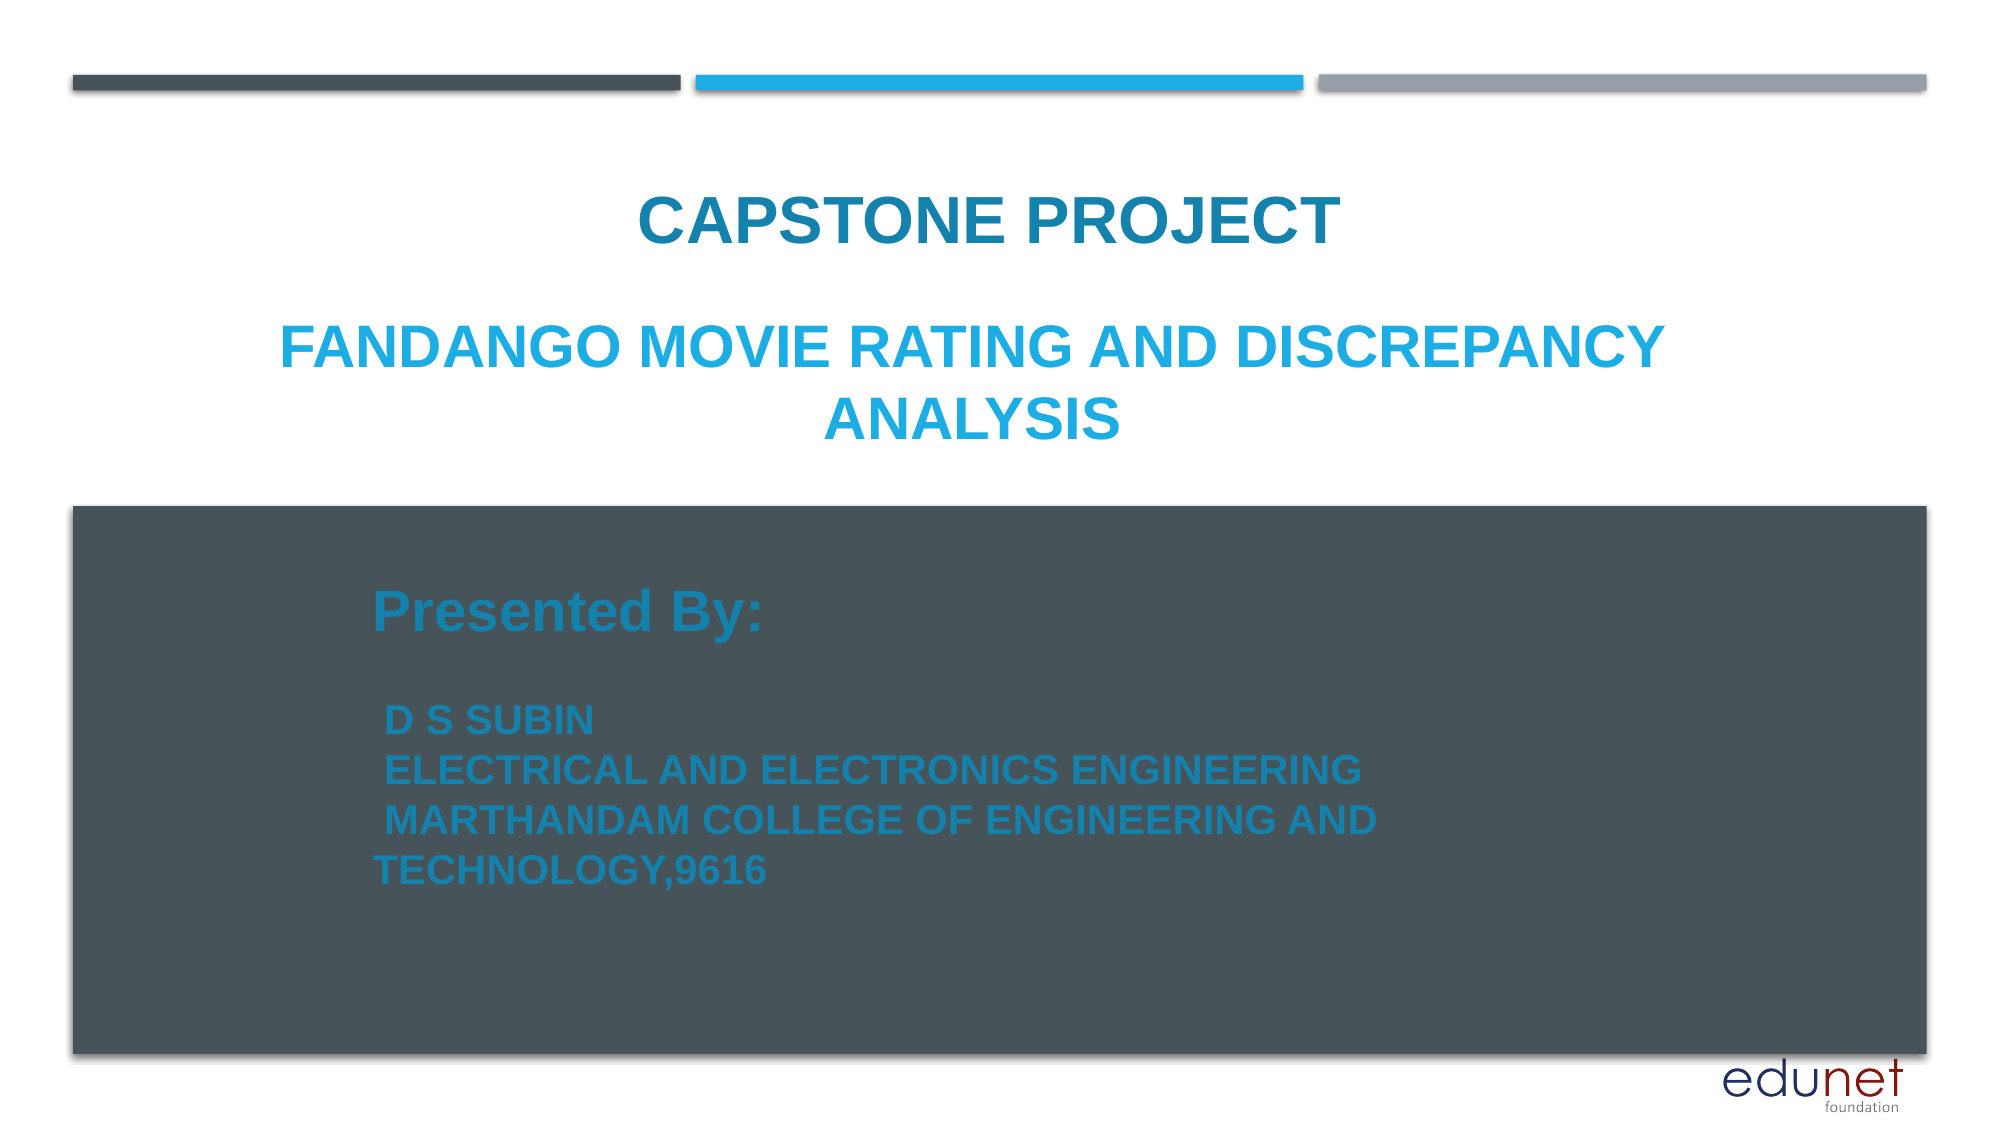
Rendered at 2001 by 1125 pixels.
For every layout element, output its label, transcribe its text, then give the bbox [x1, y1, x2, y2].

title FANDANGO MOVIE RATING AND DISCREPANCY ANALYSIS [222, 298, 1723, 460]
text_box CAPSTONE PROJECT [0, 169, 2000, 265]
text_box Presented By: D S SUBIN ELECTRICAL AND ELECTRONICS ENGINEERING MARTHANDAM COLLEGE OF ENGINEERING AND TECHNOLOGY,9616 [357, 565, 1823, 951]
picture [1719, 1056, 1905, 1116]
